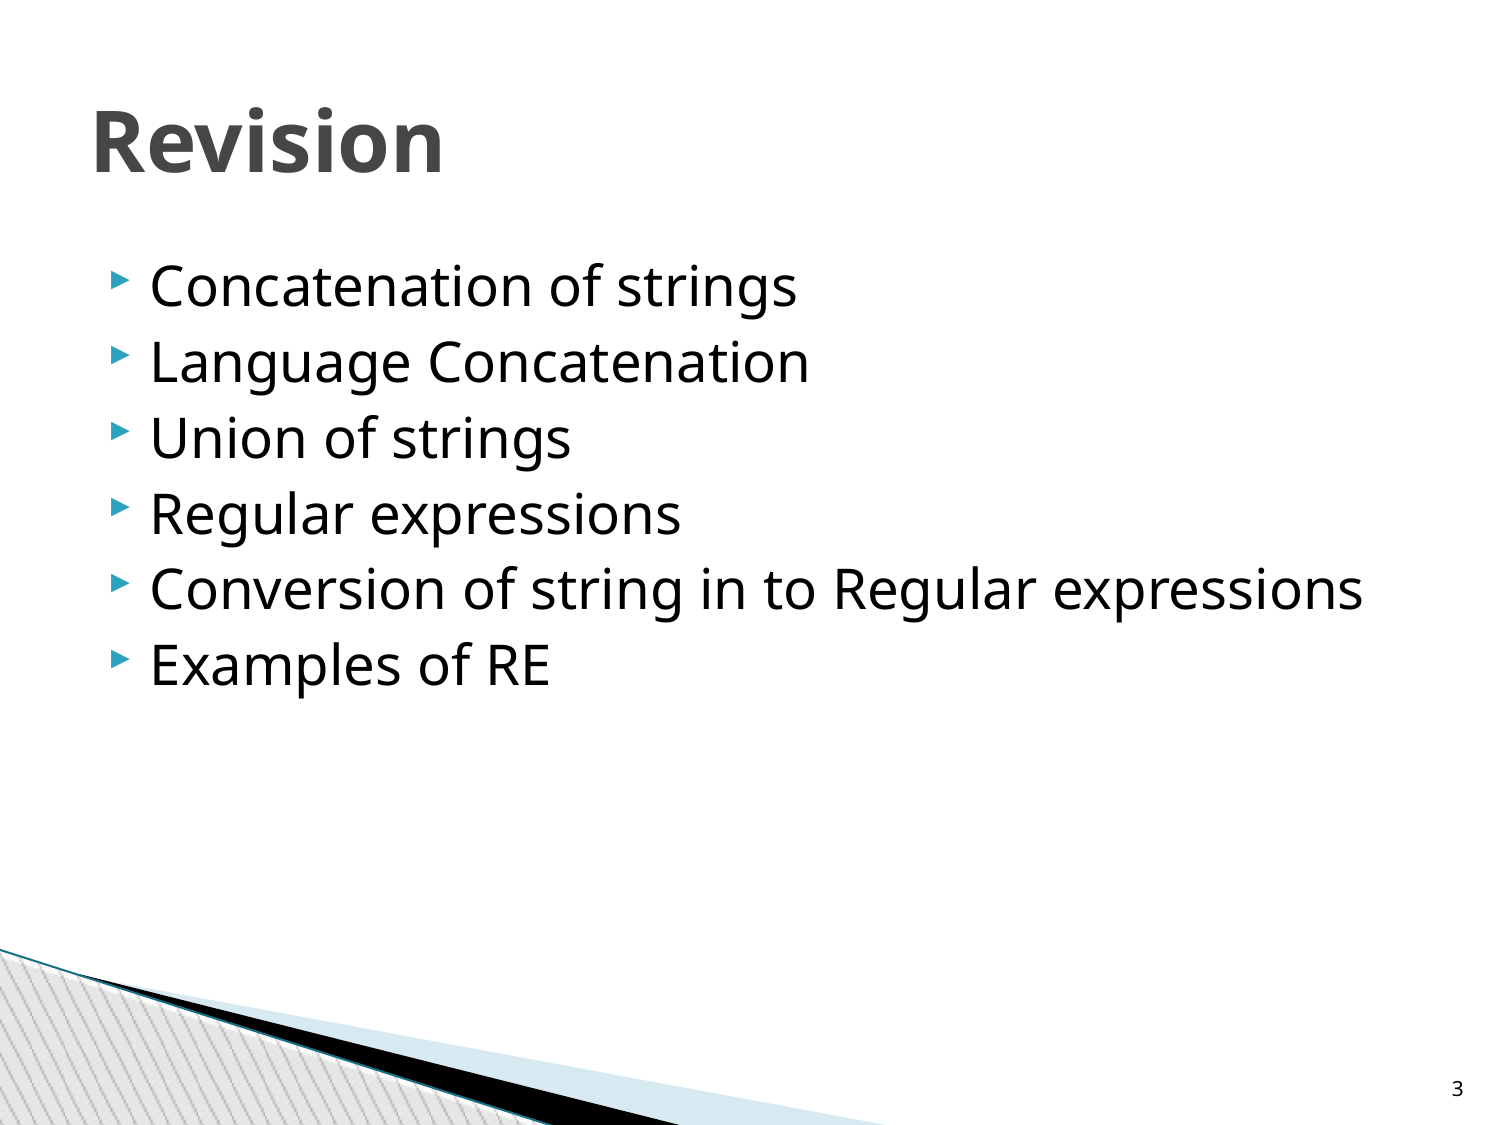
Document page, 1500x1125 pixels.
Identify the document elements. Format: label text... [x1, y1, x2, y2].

text_box Revision [75, 45, 1425, 233]
text_box 2 [1418, 1051, 1479, 1111]
text_box Concatenation of strings Language Concatenation Union of strings Regular expressions Conversion of string in to Regular expressions Examples of RE [75, 243, 1425, 986]
